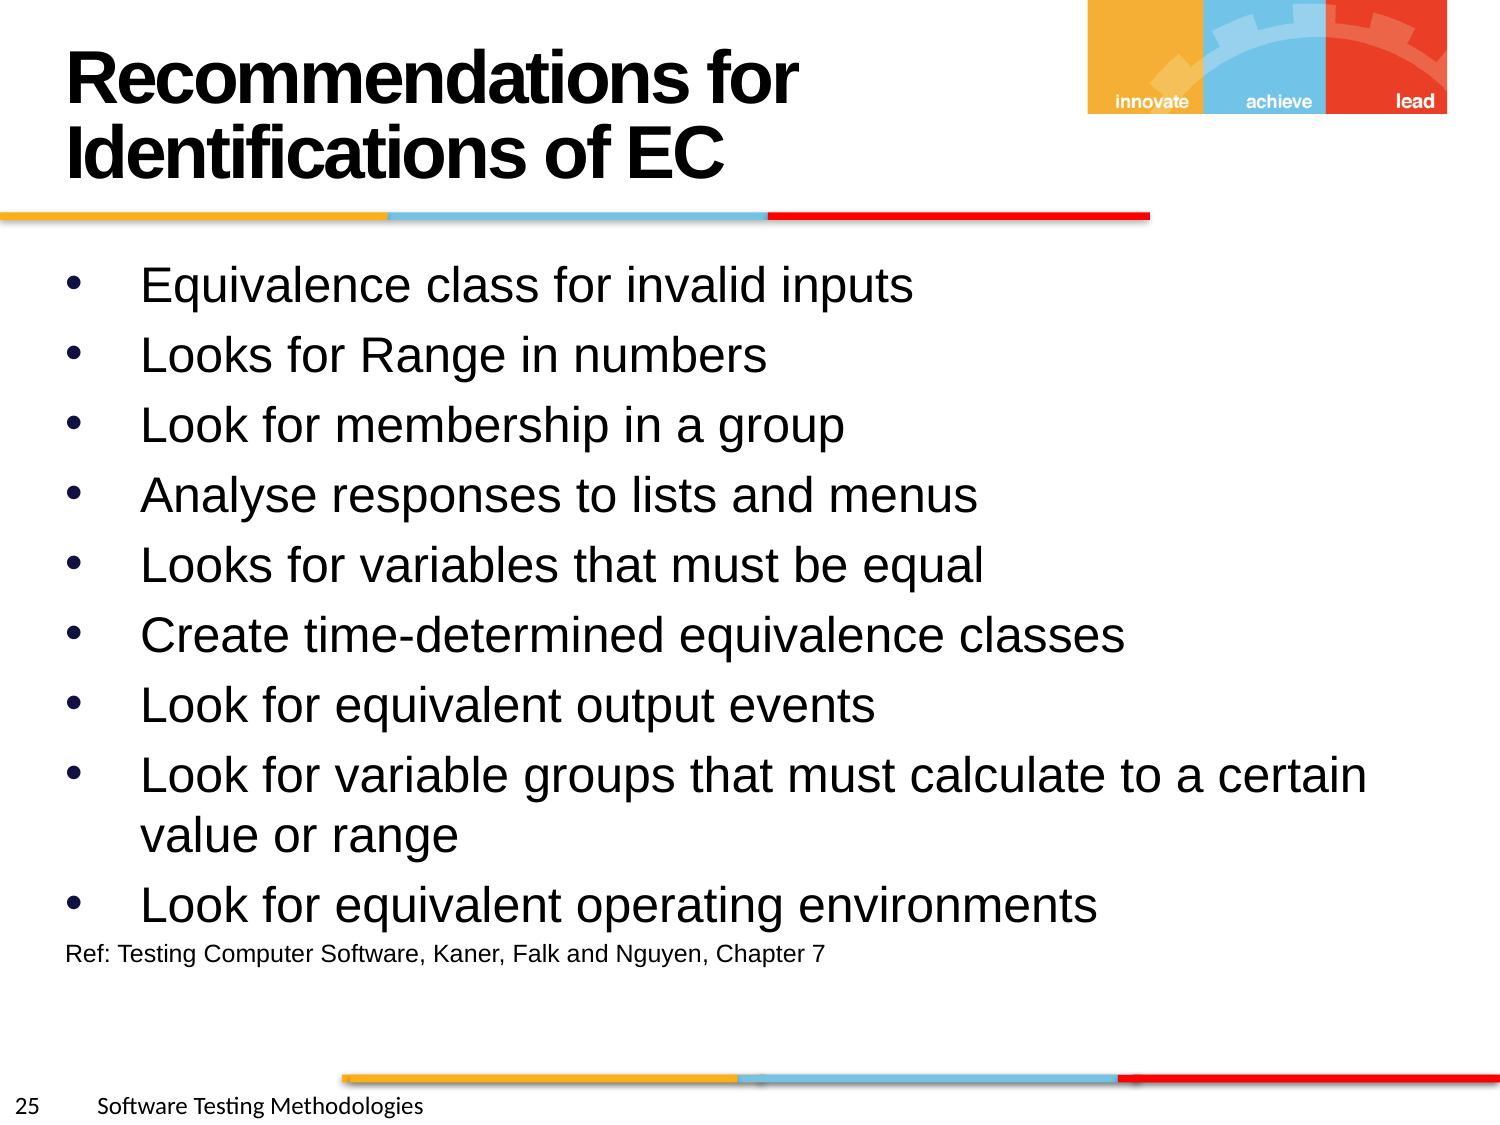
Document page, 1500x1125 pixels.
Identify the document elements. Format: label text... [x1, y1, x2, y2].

list Recommendations for Identifications of EC [50, 24, 1088, 213]
picture [1087, 0, 1448, 114]
list Equivalence class for invalid inputs Looks for Range in numbers Look for membership in a group Analyse responses to lists and menus Looks for variables that must be equal Create time-determined equivalence classes Look for equivalent output events Look for variable groups that must calculate to a certain value or range Look for equivalent operating environments Ref: Testing Computer Software, Kaner, Falk and Nguyen, Chapter 7 [50, 245, 1400, 988]
